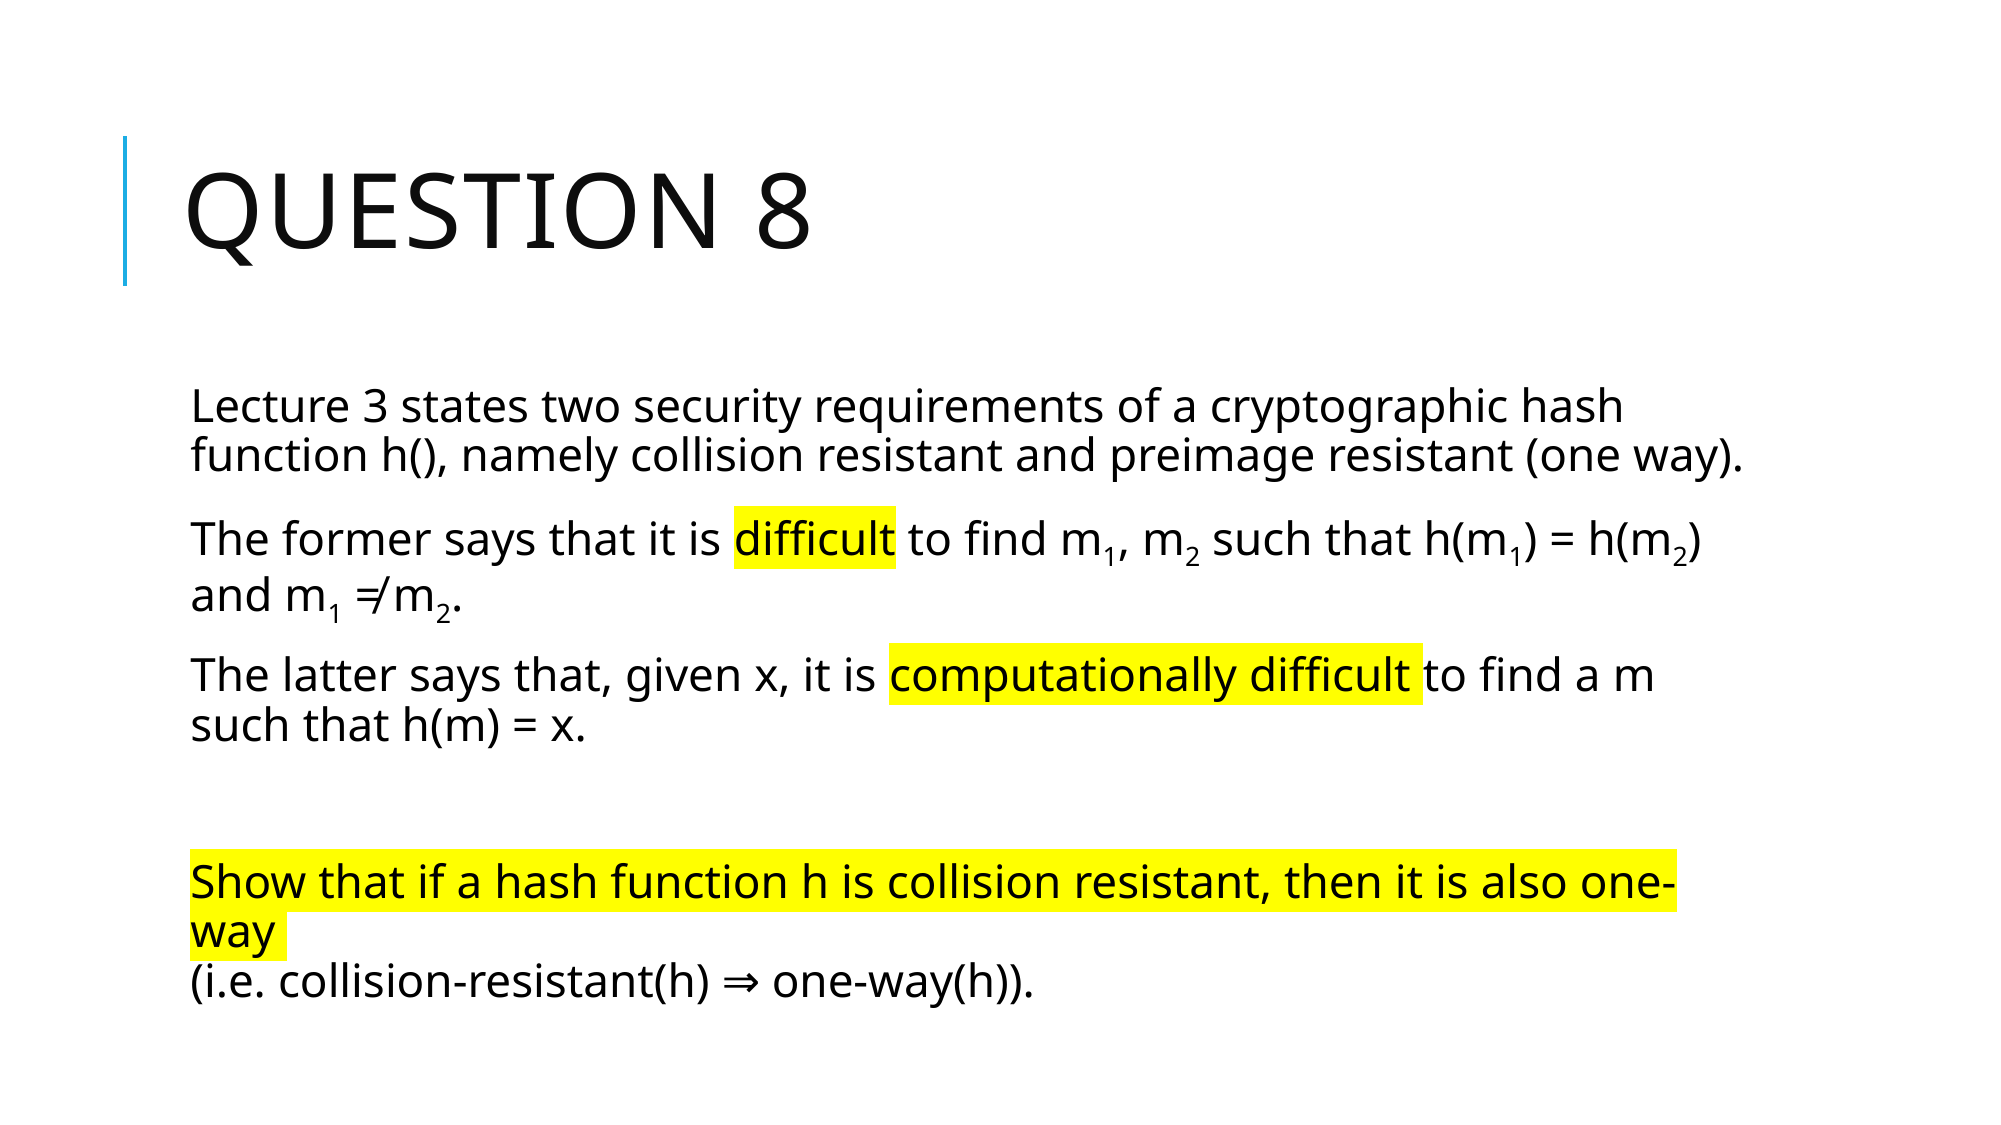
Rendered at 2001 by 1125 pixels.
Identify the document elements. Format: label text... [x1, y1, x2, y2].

list Lecture 3 states two security requirements of a cryptographic hash function h(), namely collision resistant and preimage resistant (one way). The former says that it is difficult to find m1, m2 such that h(m1) = h(m2) and m1 ≠ m2. The latter says that, given x, it is computationally difficult to find a m such that h(m) = x. Show that if a hash function h is collision resistant, then it is also one-way (i.e. collision-resistant(h) ⇒ one-way(h)). [168, 375, 1763, 1035]
title Question 8 [168, 96, 1763, 342]
